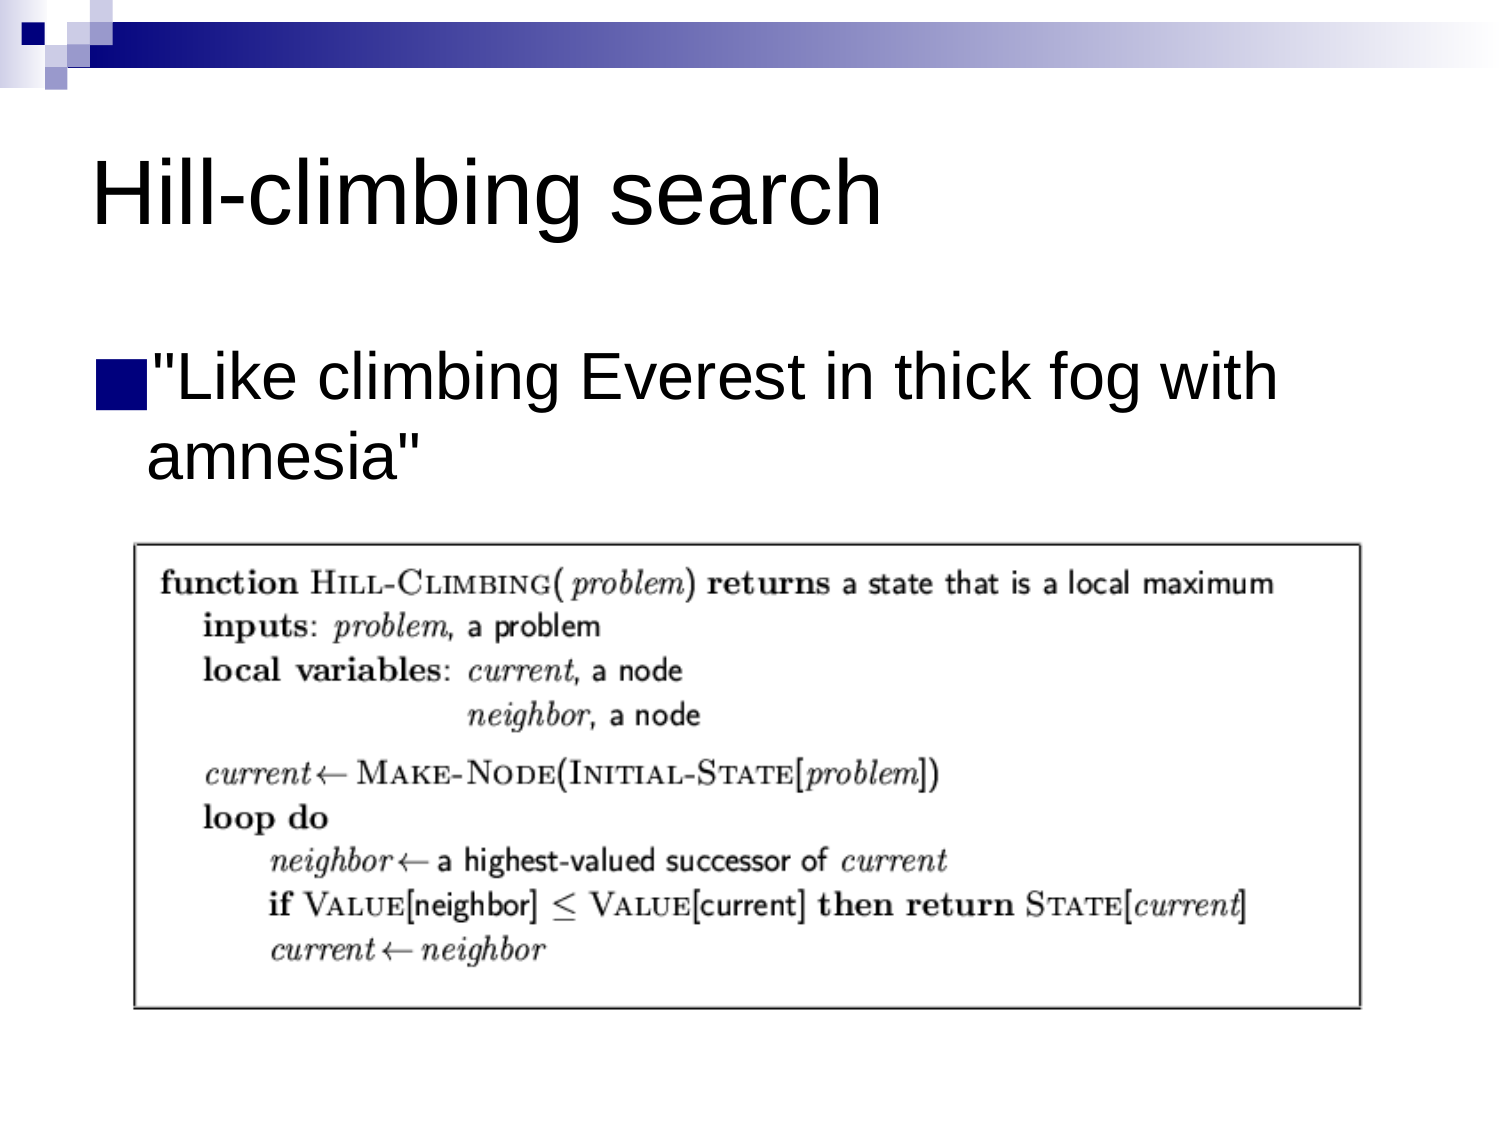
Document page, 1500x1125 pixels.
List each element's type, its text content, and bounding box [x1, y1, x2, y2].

title Hill-climbing search [75, 75, 1425, 300]
list "Like climbing Everest in thick fog with amnesia" [75, 324, 1425, 963]
picture [124, 524, 1376, 1023]
